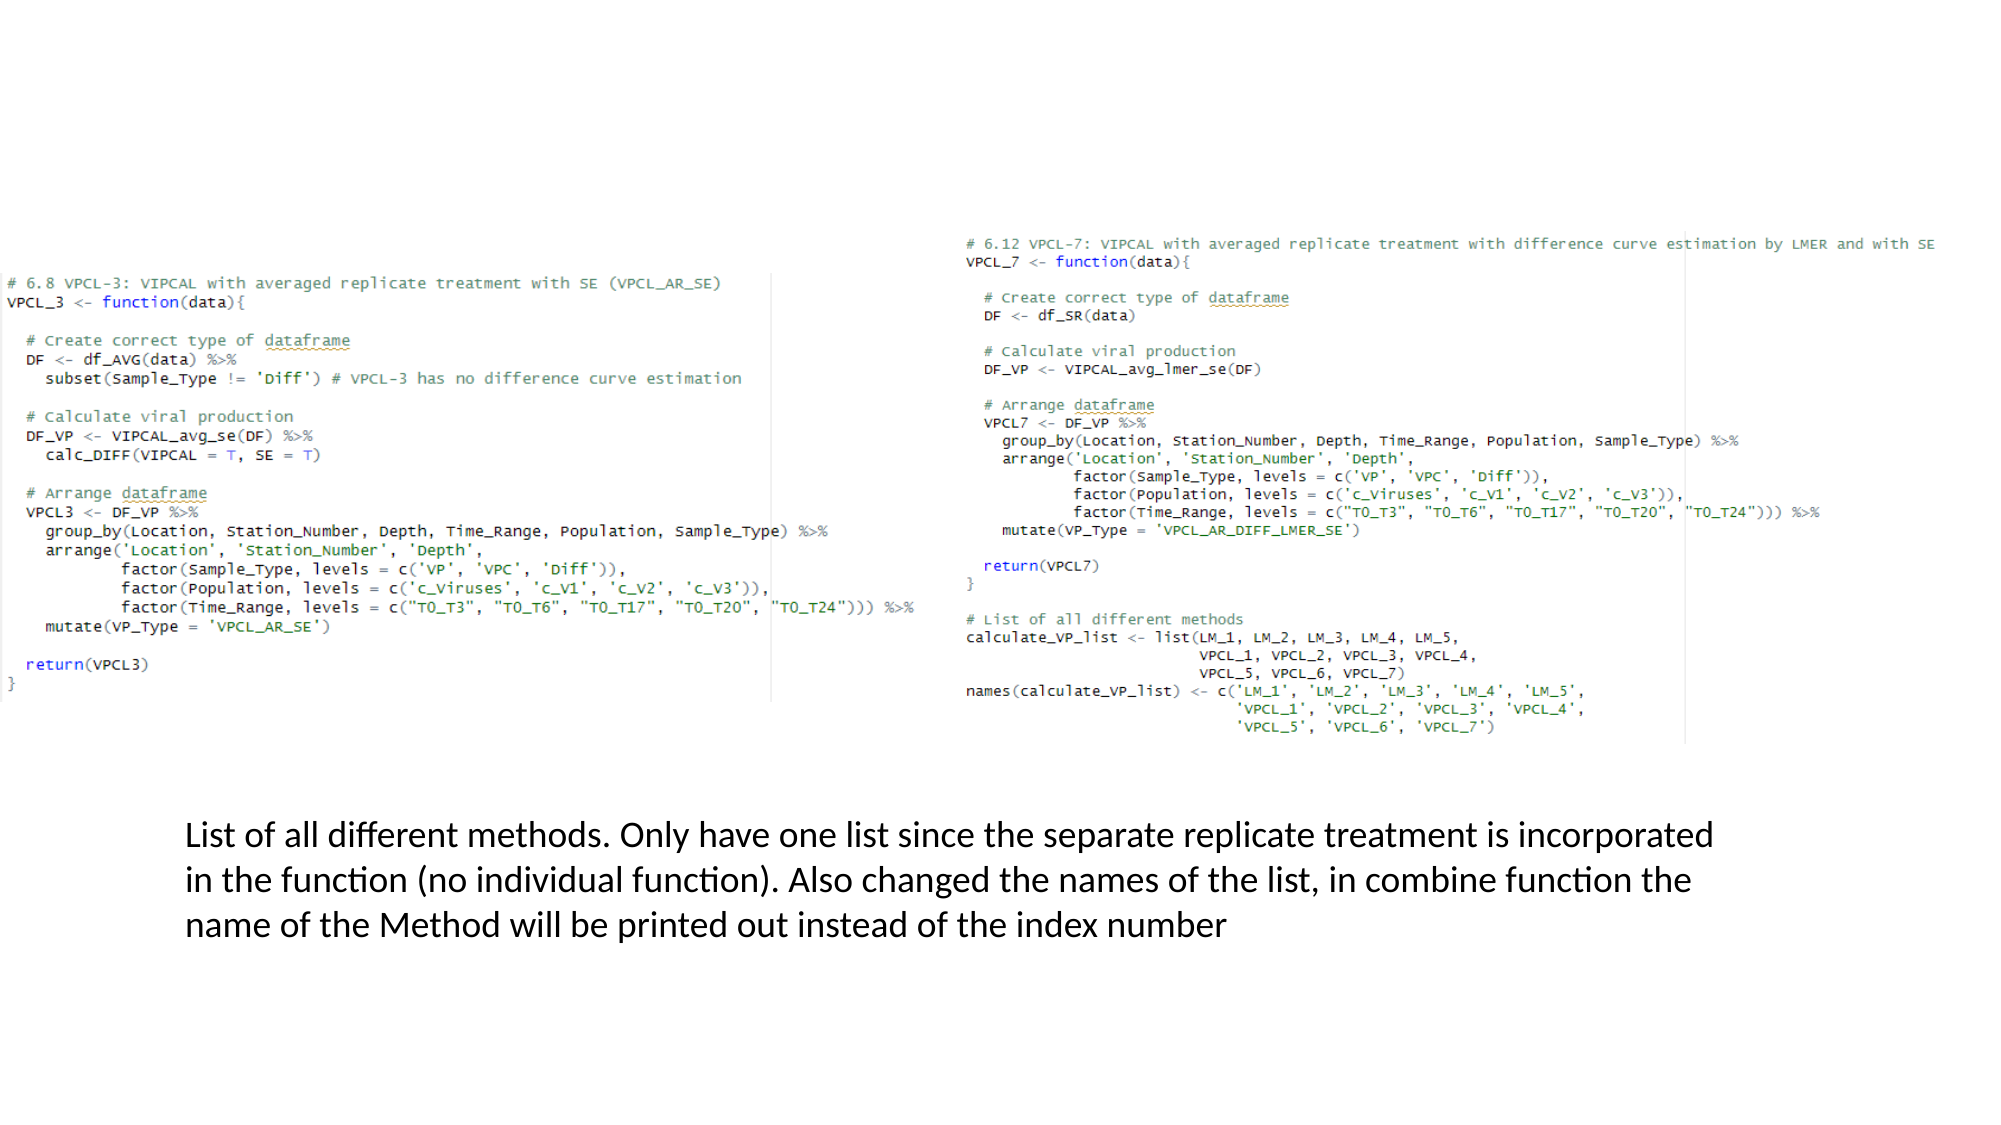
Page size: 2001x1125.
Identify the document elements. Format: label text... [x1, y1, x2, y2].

picture [964, 231, 1935, 744]
text_box List of all different methods. Only have one list since the separate replicate treatment is incorporated in the function (no individual function). Also changed the names of the list, in combine function the name of the Method will be printed out instead of the index number [170, 802, 1732, 953]
picture [0, 273, 951, 702]
